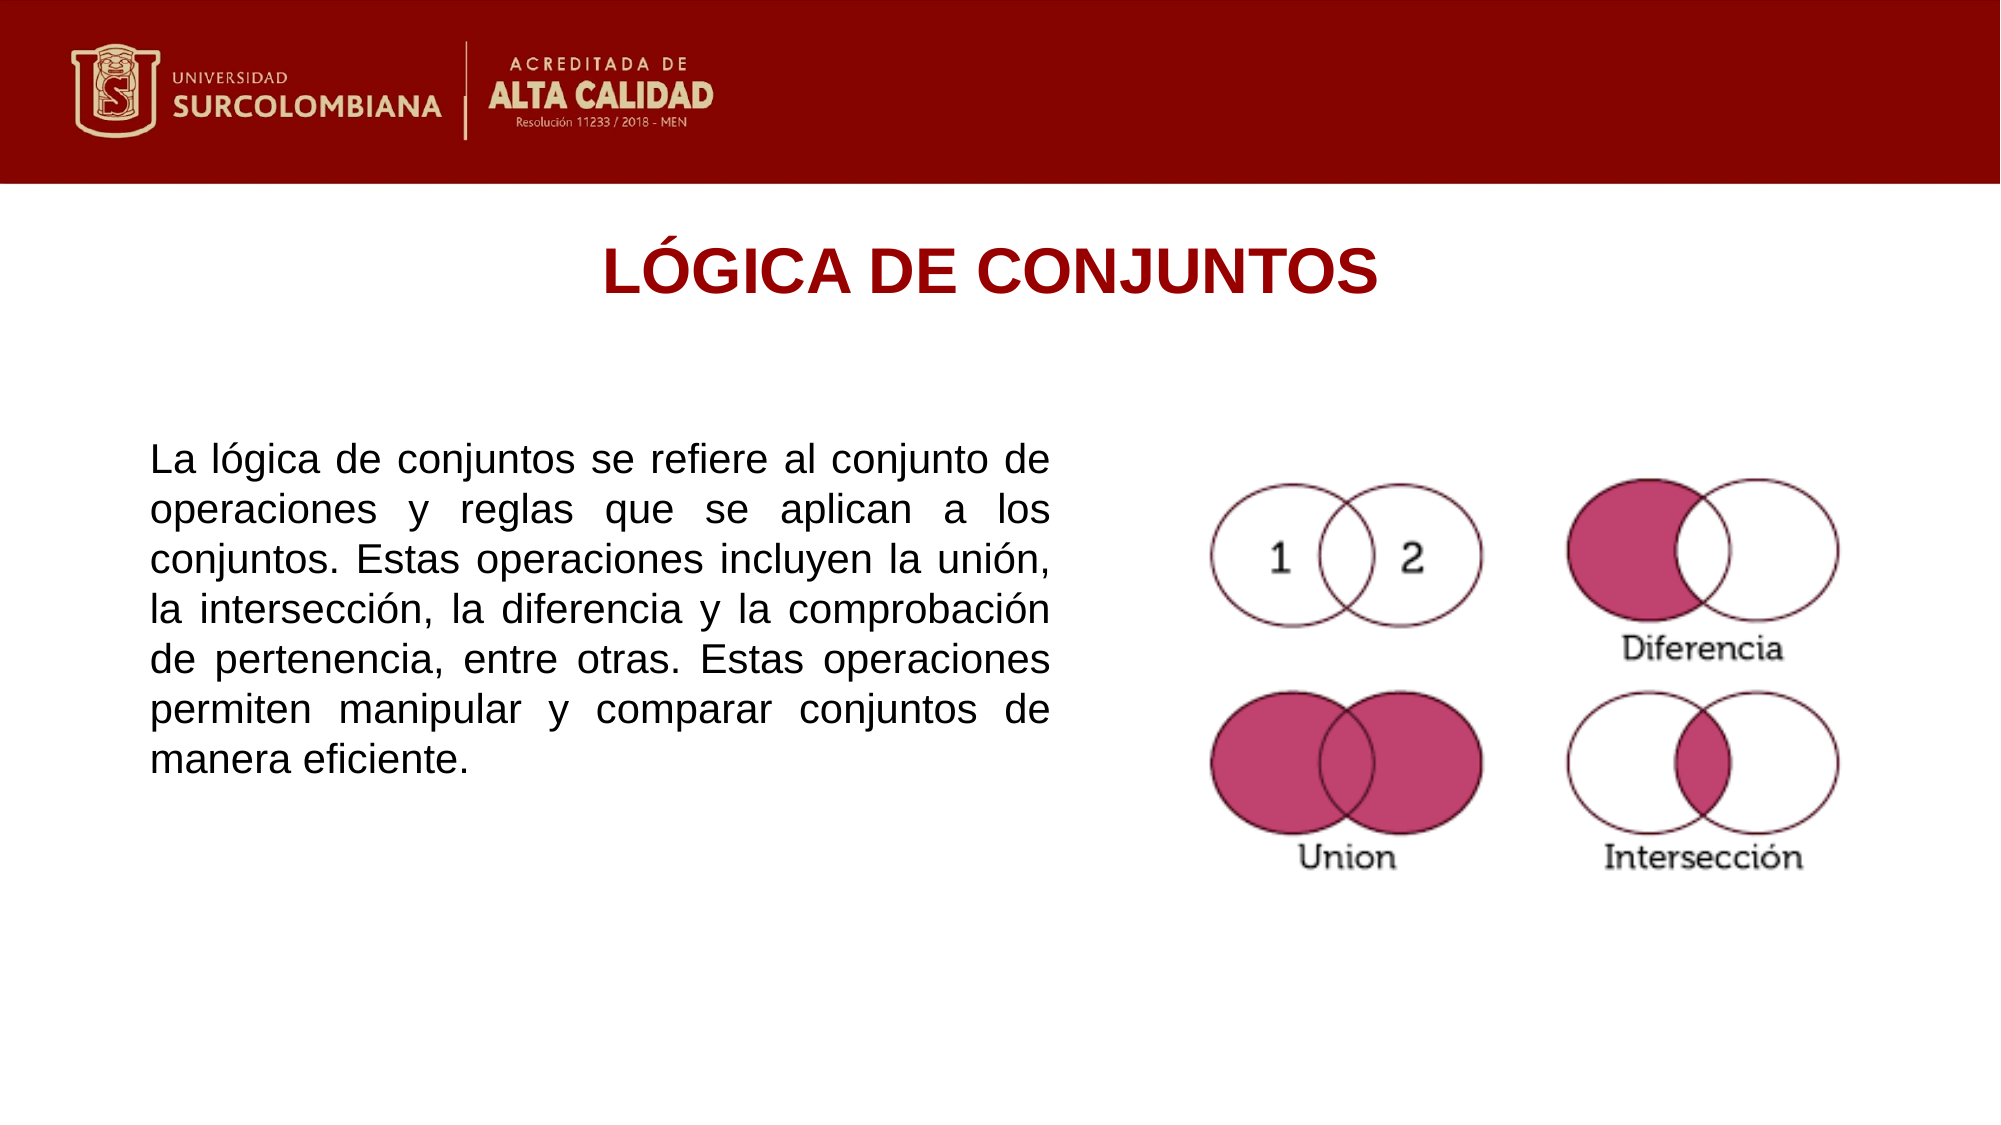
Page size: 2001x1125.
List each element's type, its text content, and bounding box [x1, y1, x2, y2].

text_box LÓGICA DE CONJUNTOS [548, 213, 1452, 319]
text_box La lógica de conjuntos se refiere al conjunto de operaciones y reglas que se aplican a los conjuntos. Estas operaciones incluyen la unión, la intersección, la diferencia y la comprobación de pertenencia, entre otras. Estas operaciones permiten manipular y comparar conjuntos de manera eficiente. [134, 372, 1067, 1073]
picture [0, 0, 2000, 1125]
